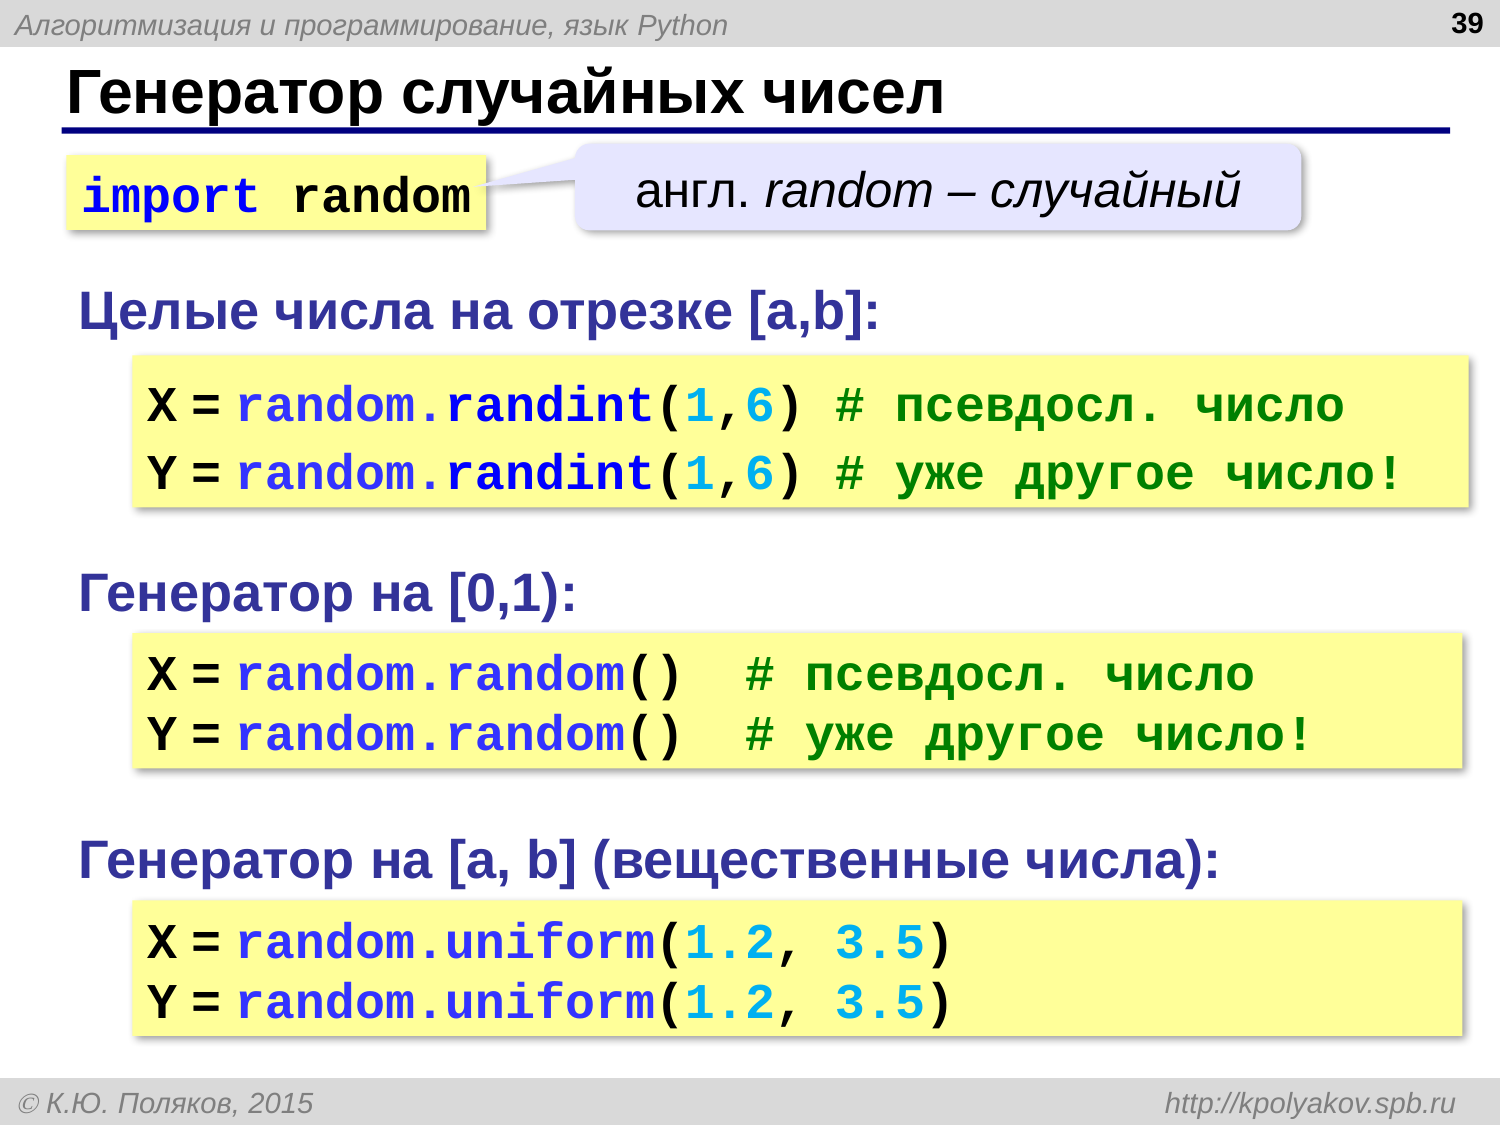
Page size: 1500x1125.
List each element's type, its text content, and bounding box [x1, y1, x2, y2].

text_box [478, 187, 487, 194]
text_box X = random.uniform(1.2, 3.5) Y = random.uniform(1.2, 3.5) [132, 900, 1463, 1036]
text_box Генератор на [0,1): [63, 549, 1445, 630]
title Генератор случайных чисел [51, 49, 1425, 127]
text_box import random [66, 155, 487, 230]
text_box X = random.randint(1,6) # псевдосл. число Y = random.randint(1,6) # уже другое число! [132, 355, 1469, 508]
slide_number 39 [1148, 0, 1500, 75]
text_box Генератор на [a, b] (вещественные числа): [63, 817, 1445, 897]
text_box Целые числа на отрезке [a,b]: [63, 267, 1445, 348]
text_box X = random.random() # псевдосл. число Y = random.random() # уже другое число! [132, 633, 1463, 769]
text_box англ. random – случайный [473, 143, 1302, 231]
